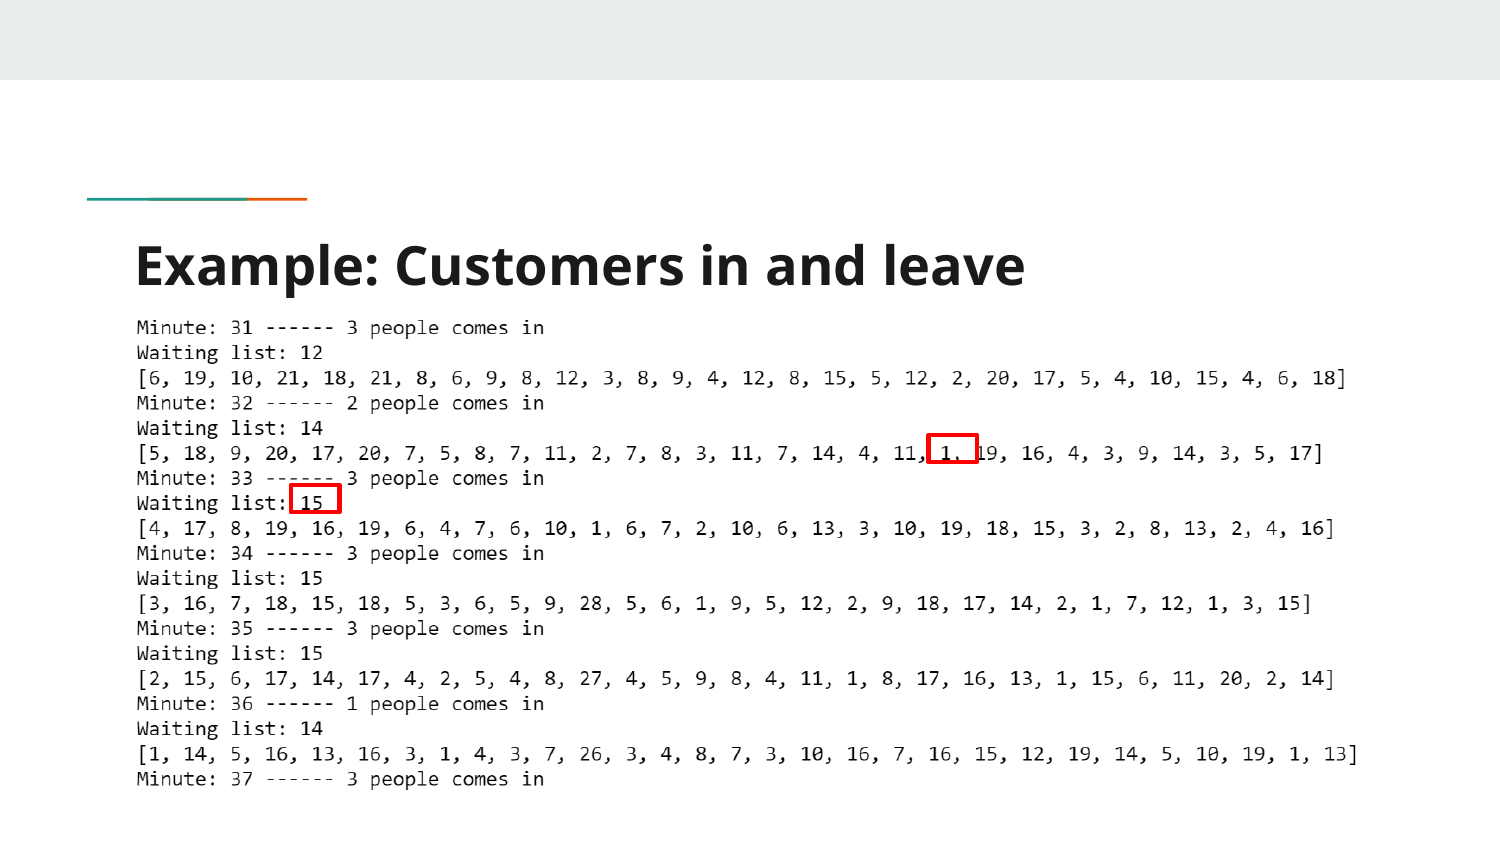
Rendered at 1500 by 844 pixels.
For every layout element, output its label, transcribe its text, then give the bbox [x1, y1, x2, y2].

picture [131, 314, 1394, 792]
title Example: Customers in and leave [119, 216, 1381, 305]
